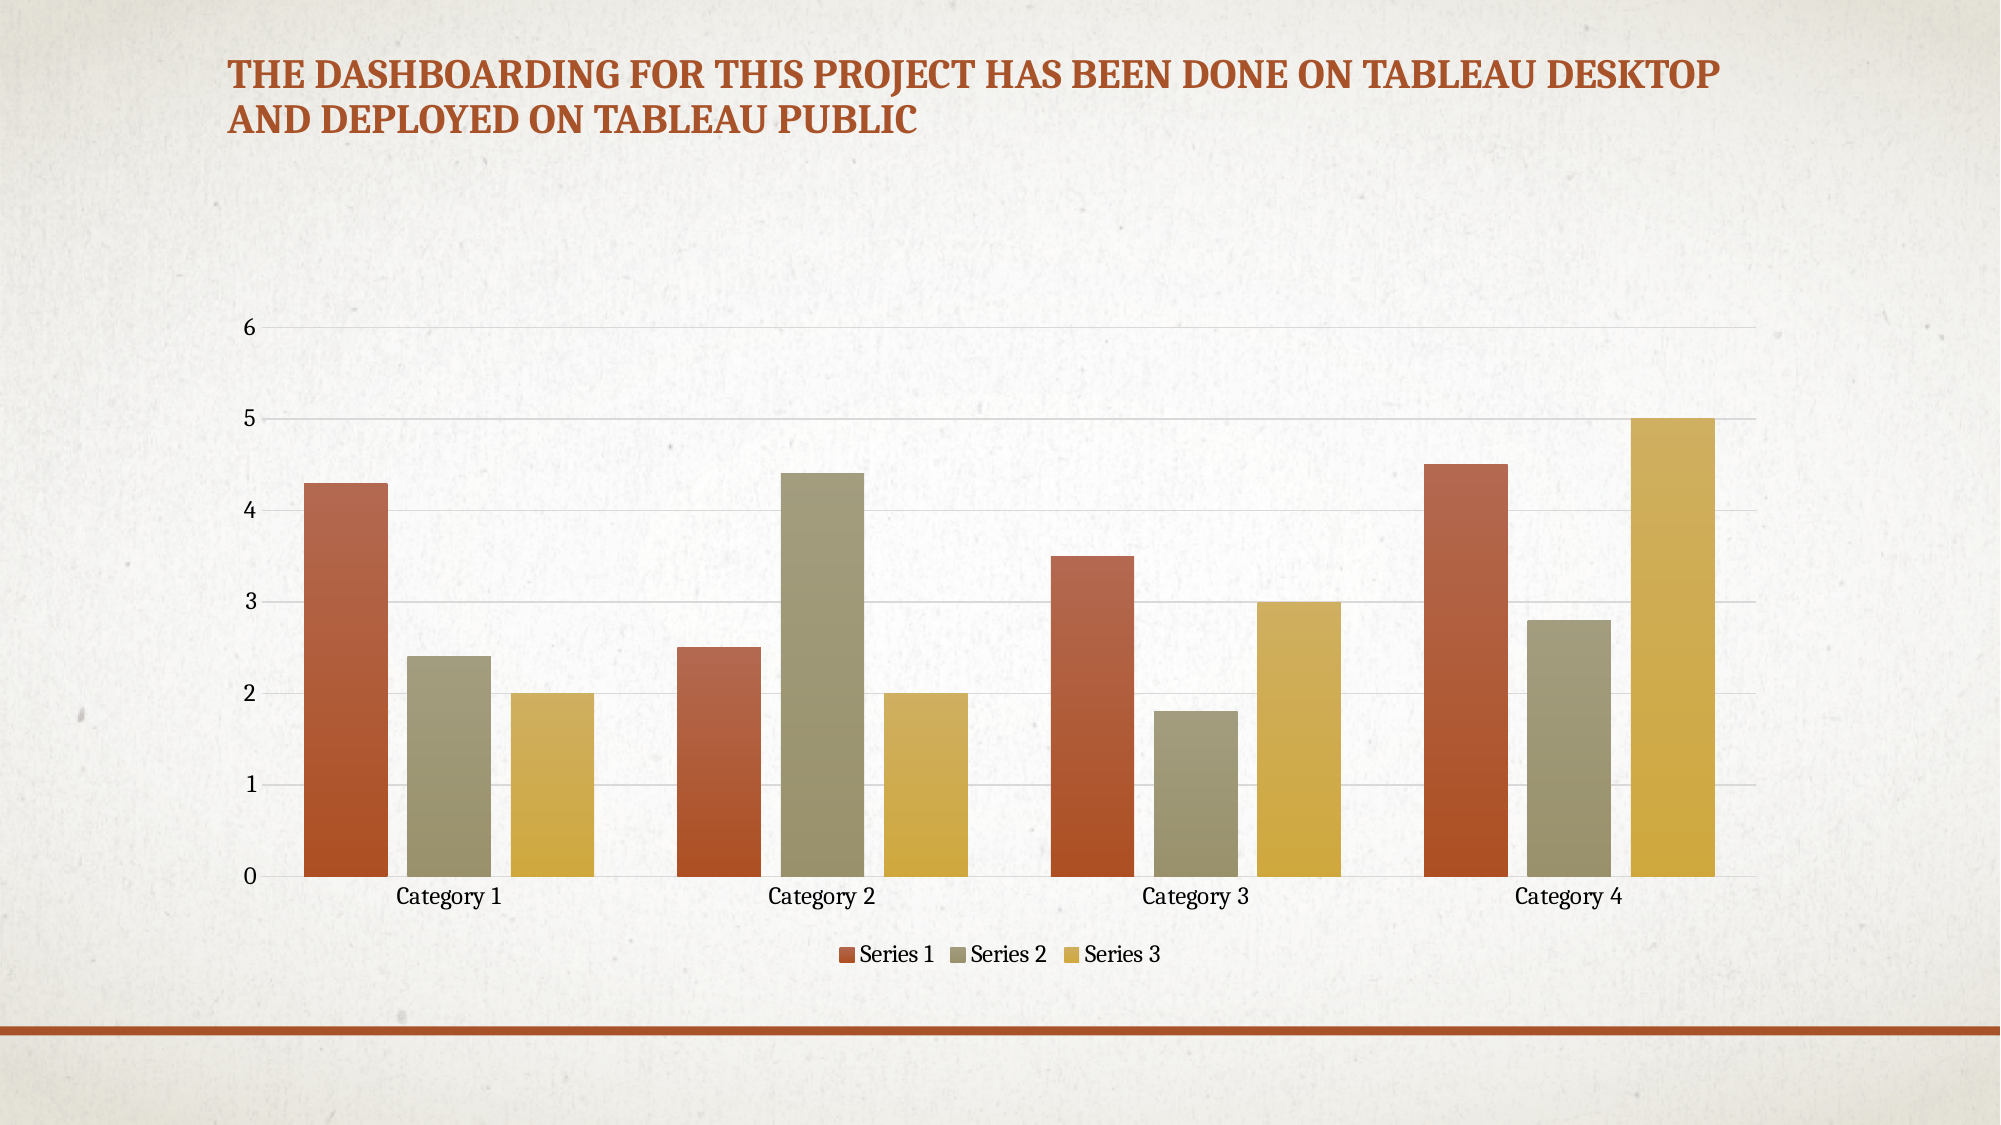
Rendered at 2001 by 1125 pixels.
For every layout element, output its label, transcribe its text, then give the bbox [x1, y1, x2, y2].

chart [212, 299, 1788, 975]
title The Dashboarding for this project has been done on Tableau Desktop and deployed on Tableau Public [212, 0, 1788, 150]
picture [0, 0, 2001, 1125]
